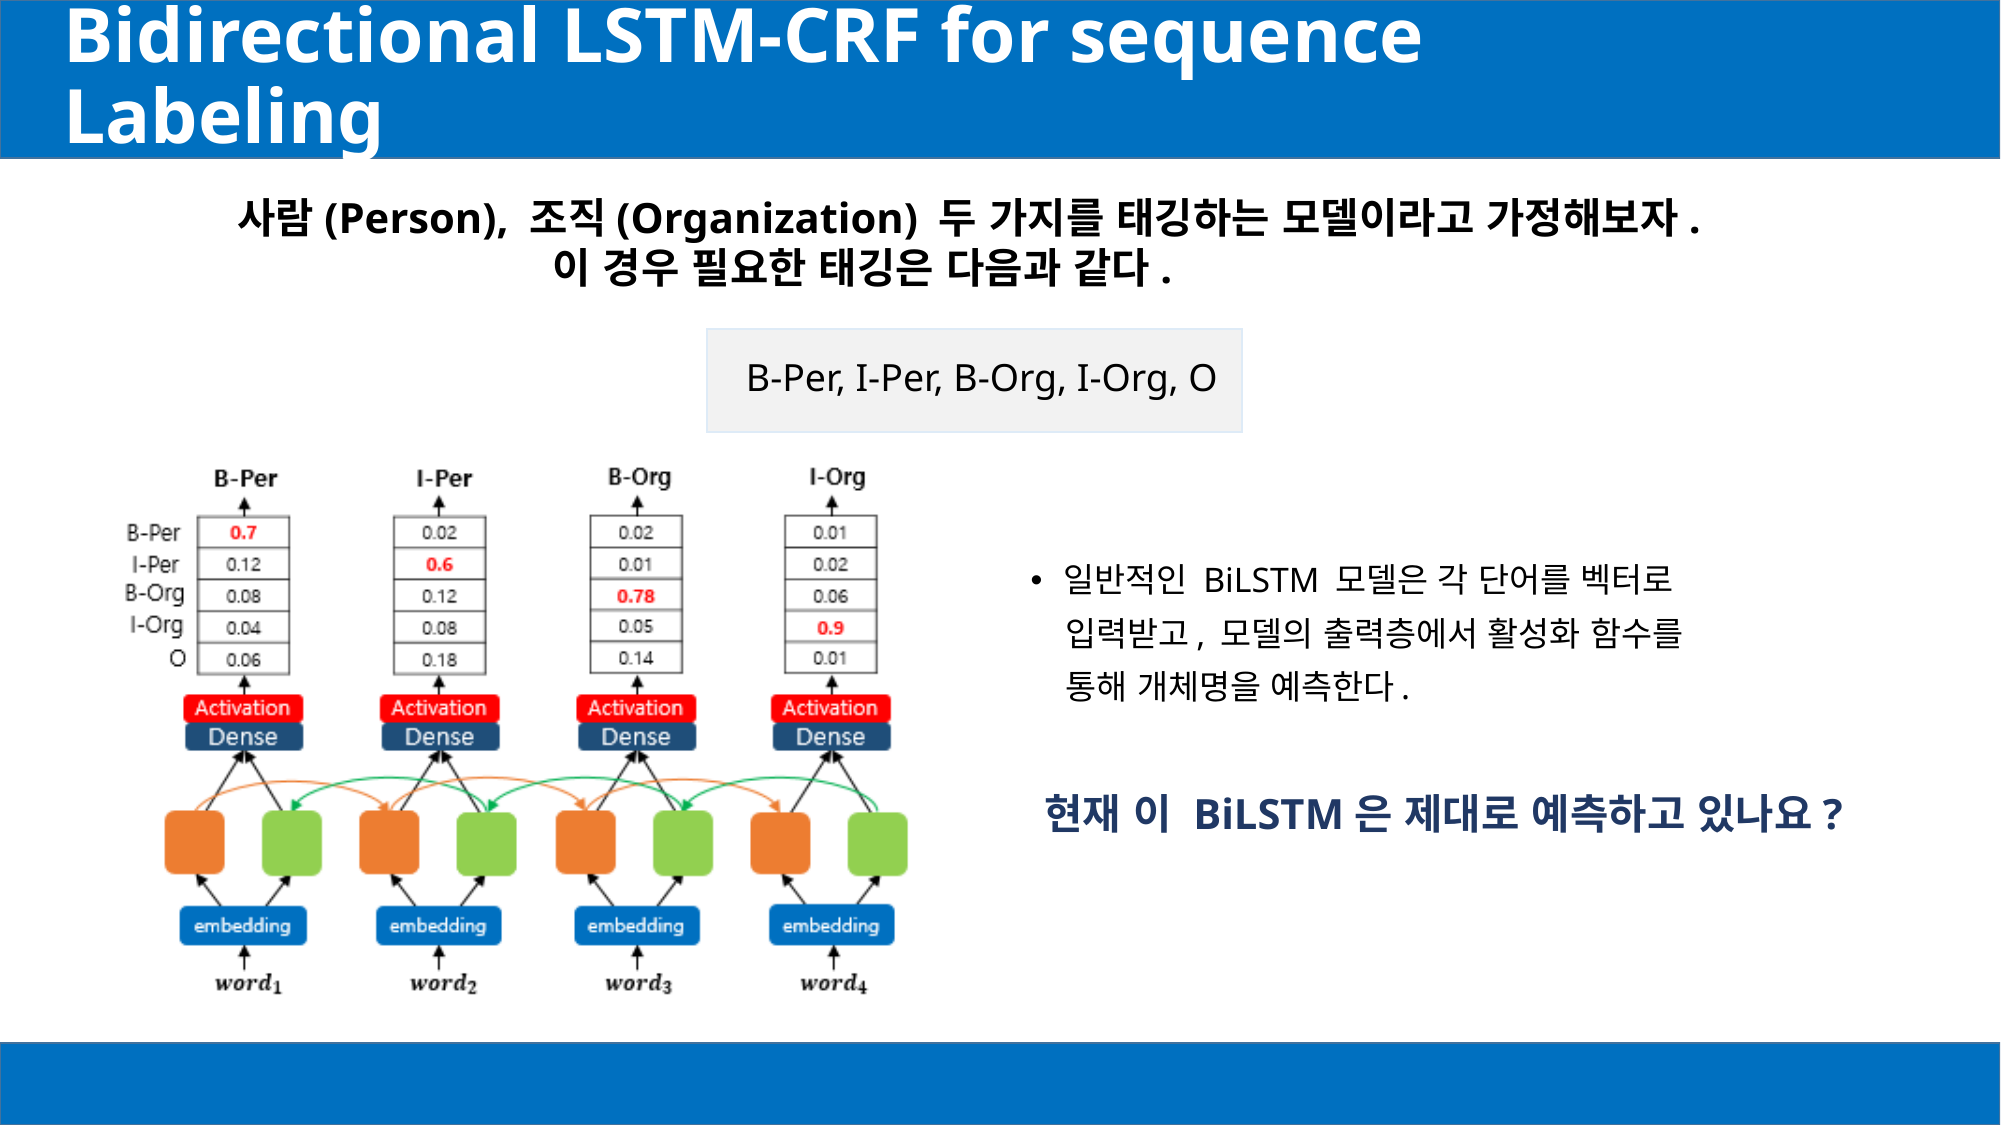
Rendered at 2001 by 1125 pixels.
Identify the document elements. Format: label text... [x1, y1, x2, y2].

text_box 사람(Person), 조직(Organization) 두 가지를 태깅하는 모델이라고 가정해보자. 이 경우 필요한 태깅은 다음과 같다. [222, 184, 2000, 300]
picture [124, 459, 910, 1000]
list 일반적인 BiLSTM 모델은 각 단어를 벡터로 입력받고, 모델의 출력층에서 활성화 함수를 통해 개체명을 예측한다. [1015, 556, 2000, 716]
text_box 현재 이 BiLSTM은 제대로 예측하고 있나요? [1029, 780, 2000, 845]
text_box [706, 328, 1243, 433]
title Bidirectional LSTM-CRF for sequence Labeling [48, 19, 1774, 139]
text_box B-Per, I-Per, B-Org, I-Org, O [731, 346, 1238, 497]
